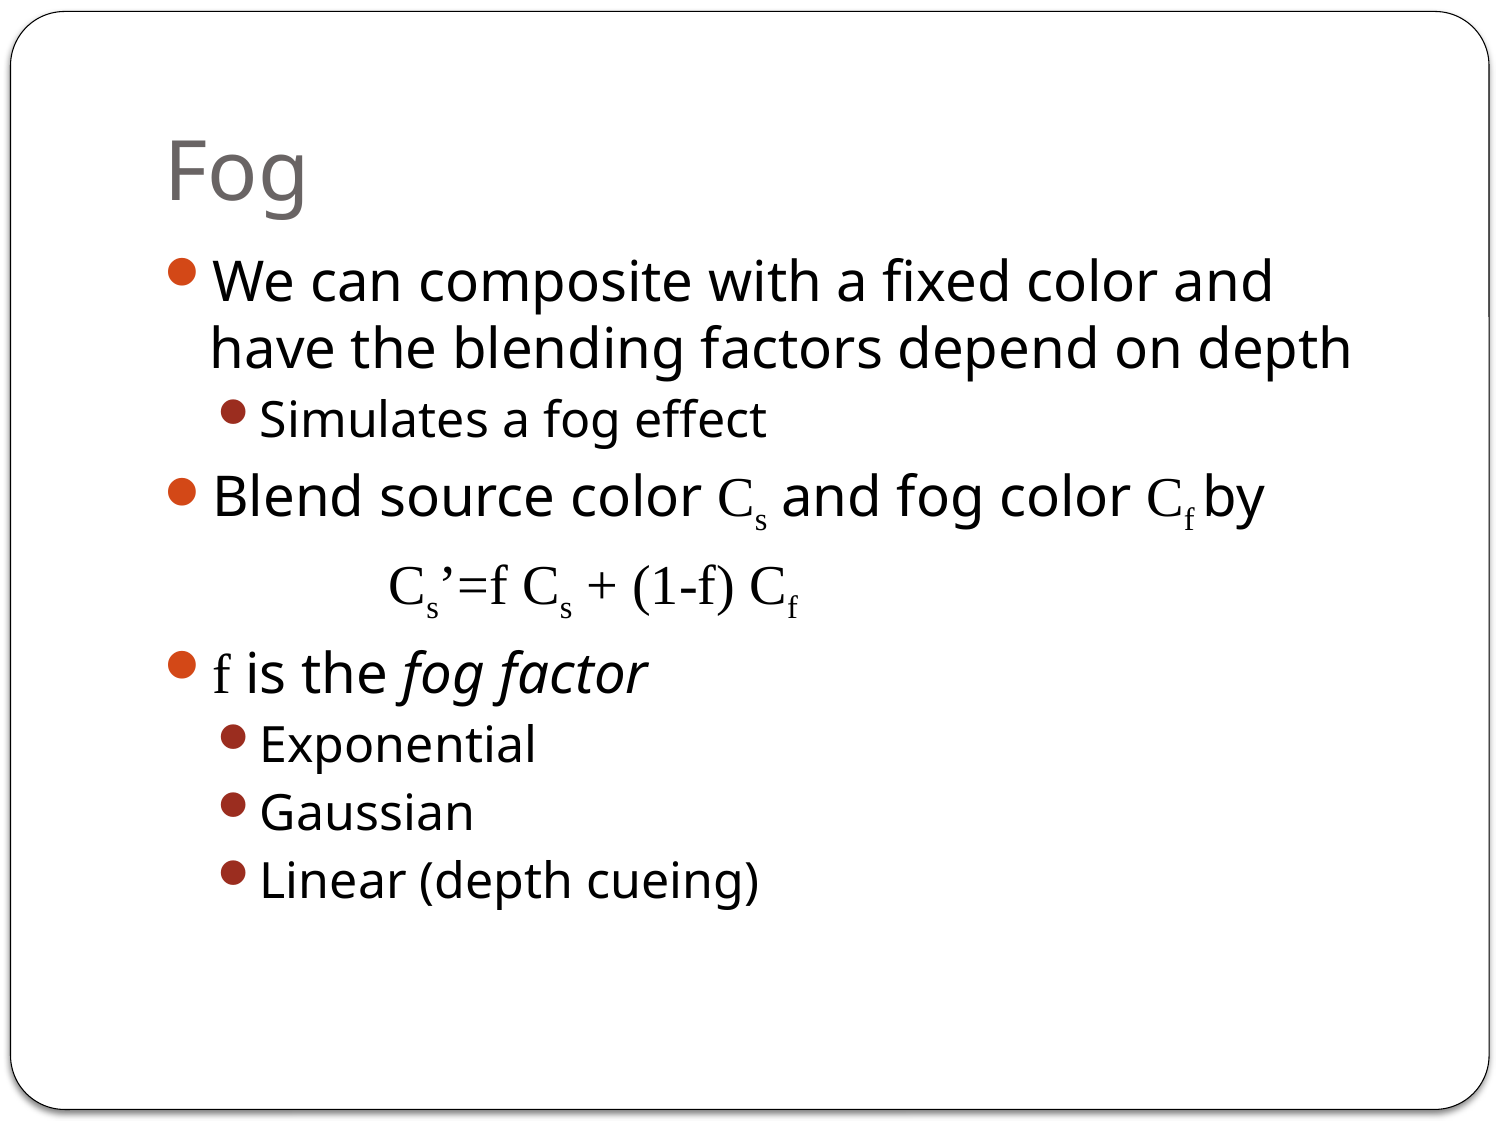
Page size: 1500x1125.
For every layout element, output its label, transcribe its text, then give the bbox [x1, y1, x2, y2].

title Fog [150, 45, 1425, 233]
list We can composite with a fixed color and have the blending factors depend on depth Simulates a fog effect Blend source color Cs and fog color Cf by Cs’=f Cs + (1-f) Cf f is the fog factor Exponential Gaussian Linear (depth cueing) [150, 237, 1425, 988]
